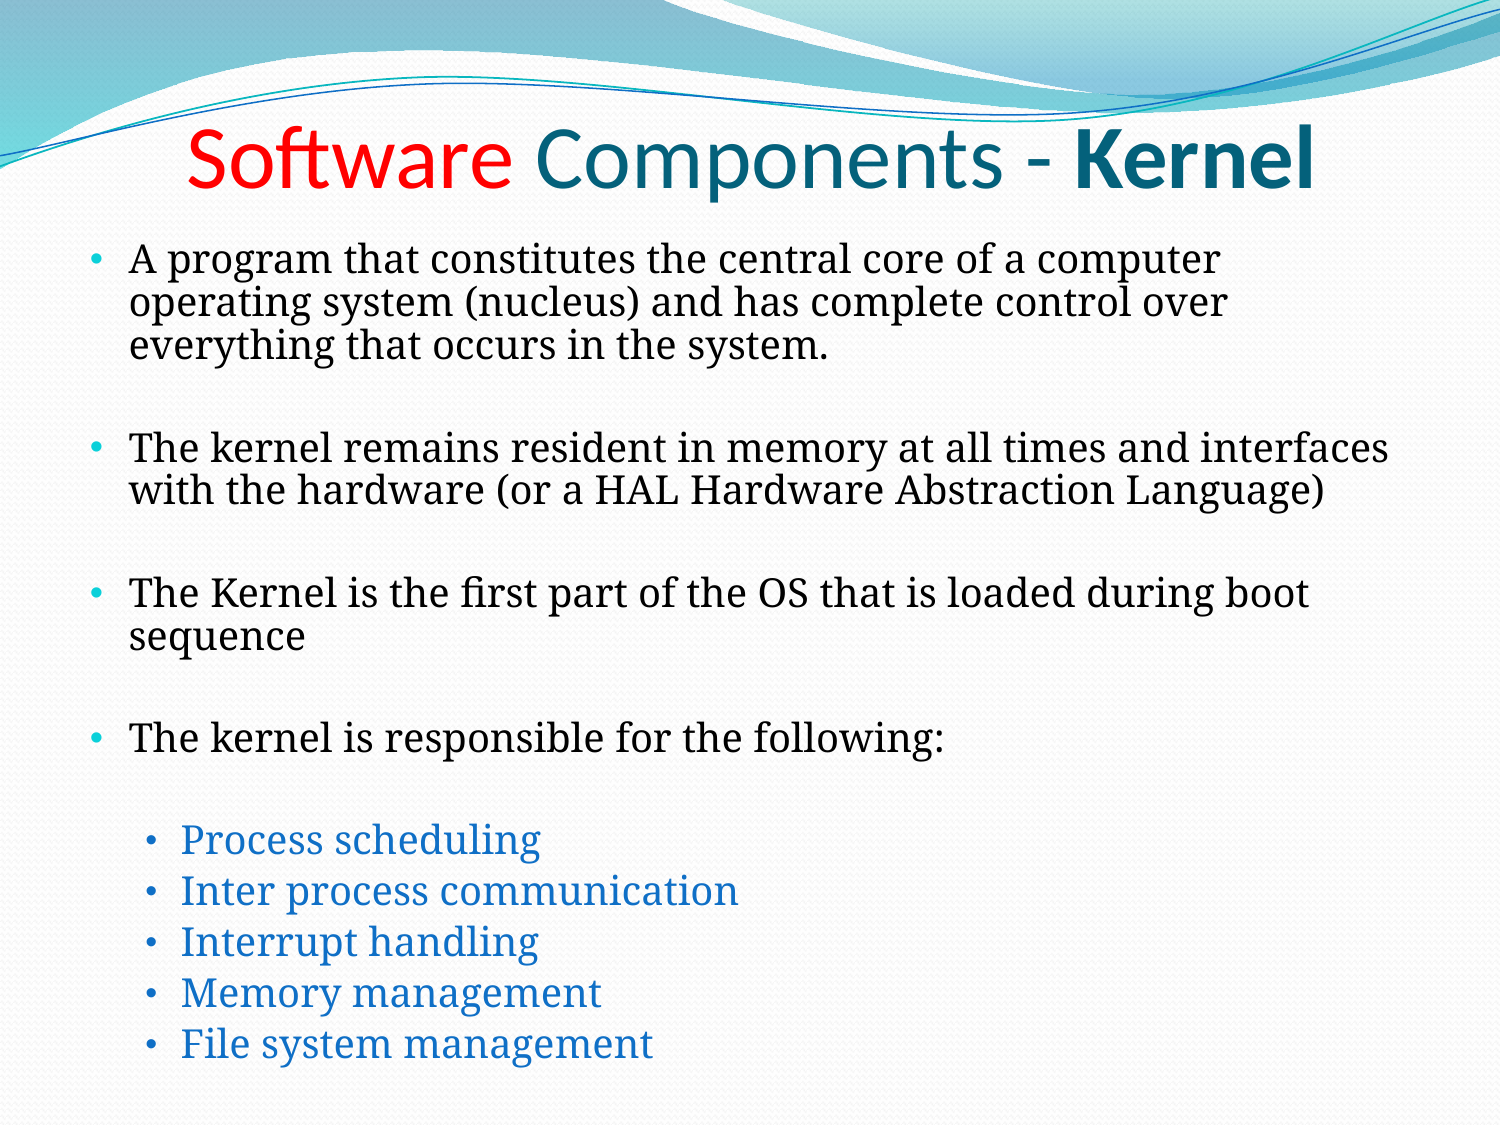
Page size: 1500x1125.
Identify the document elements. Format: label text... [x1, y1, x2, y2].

title Software Components - Kernel [76, 90, 1427, 207]
list A program that constitutes the central core of a computer operating system (nucleus) and has complete control over everything that occurs in the system. The kernel remains resident in memory at all times and interfaces with the hardware (or a HAL Hardware Abstraction Language) The Kernel is the first part of the OS that is loaded during boot sequence The kernel is responsible for the following: Process scheduling Inter process communication Interrupt handling Memory management File system management [75, 231, 1425, 1083]
